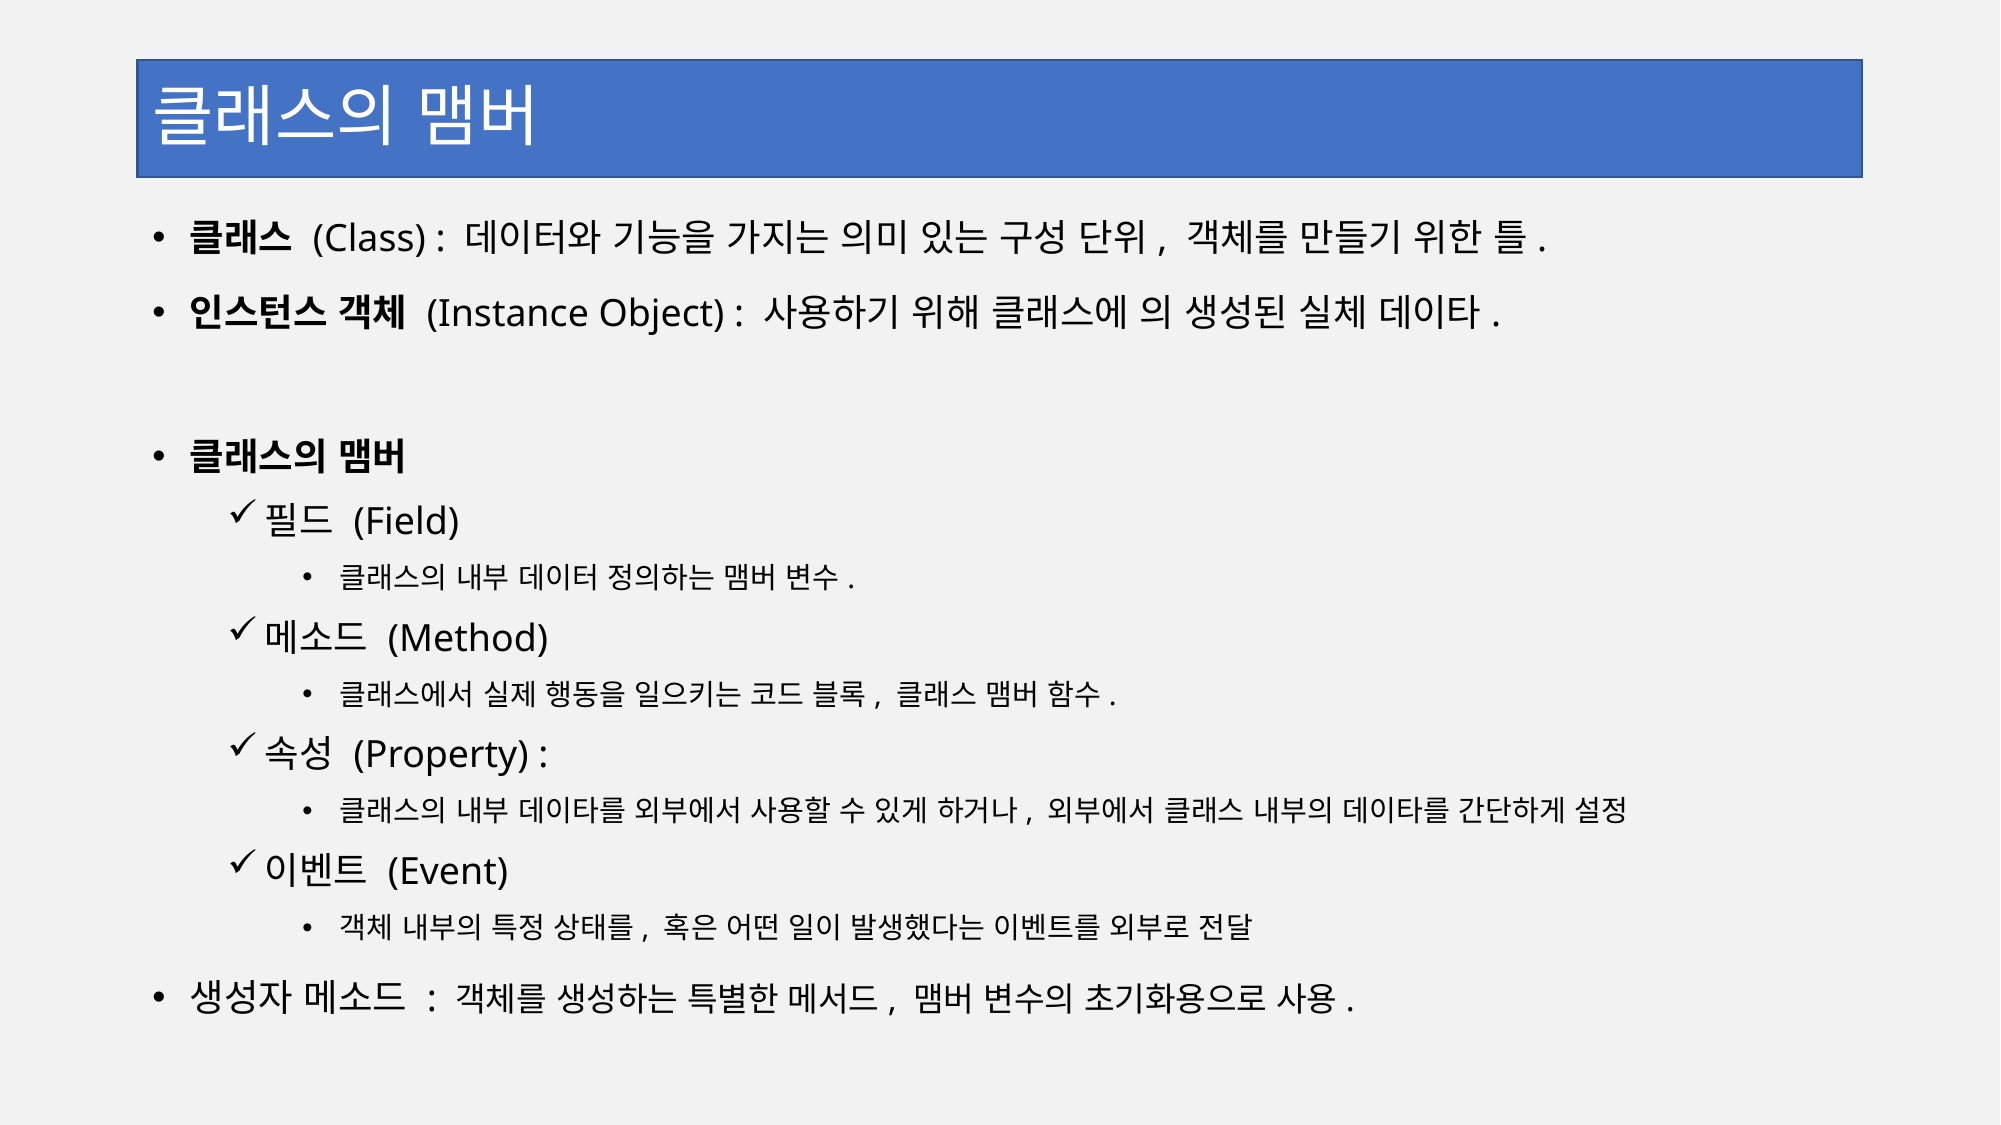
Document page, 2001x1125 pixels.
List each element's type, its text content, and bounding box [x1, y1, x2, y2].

title 클래스의 맴버 [136, 59, 1863, 178]
list 클래스 (Class) : 데이터와 기능을 가지는 의미 있는 구성 단위, 객체를 만들기 위한 틀. 인스턴스 객체 (Instance Object) : 사용하기 위해 클래스에 의 생성된 실체 데이타. 클래스의 맴버 필드 (Field) 클래스의 내부 데이터 정의하는 맴버 변수. 메소드 (Method) 클래스에서 실제 행동을 일으키는 코드 블록, 클래스 맴버 함수. 속성 (Property) : 클래스의 내부 데이타를 외부에서 사용할 수 있게 하거나, 외부에서 클래스 내부의 데이타를 간단하게 설정 이벤트 (Event) 객체 내부의 특정 상태를, 혹은 어떤 일이 발생했다는 이벤트를 외부로 전달 생성자 메소드 : 객체를 생성하는 특별한 메서드, 맴버 변수의 초기화용으로 사용. [137, 197, 1863, 1040]
